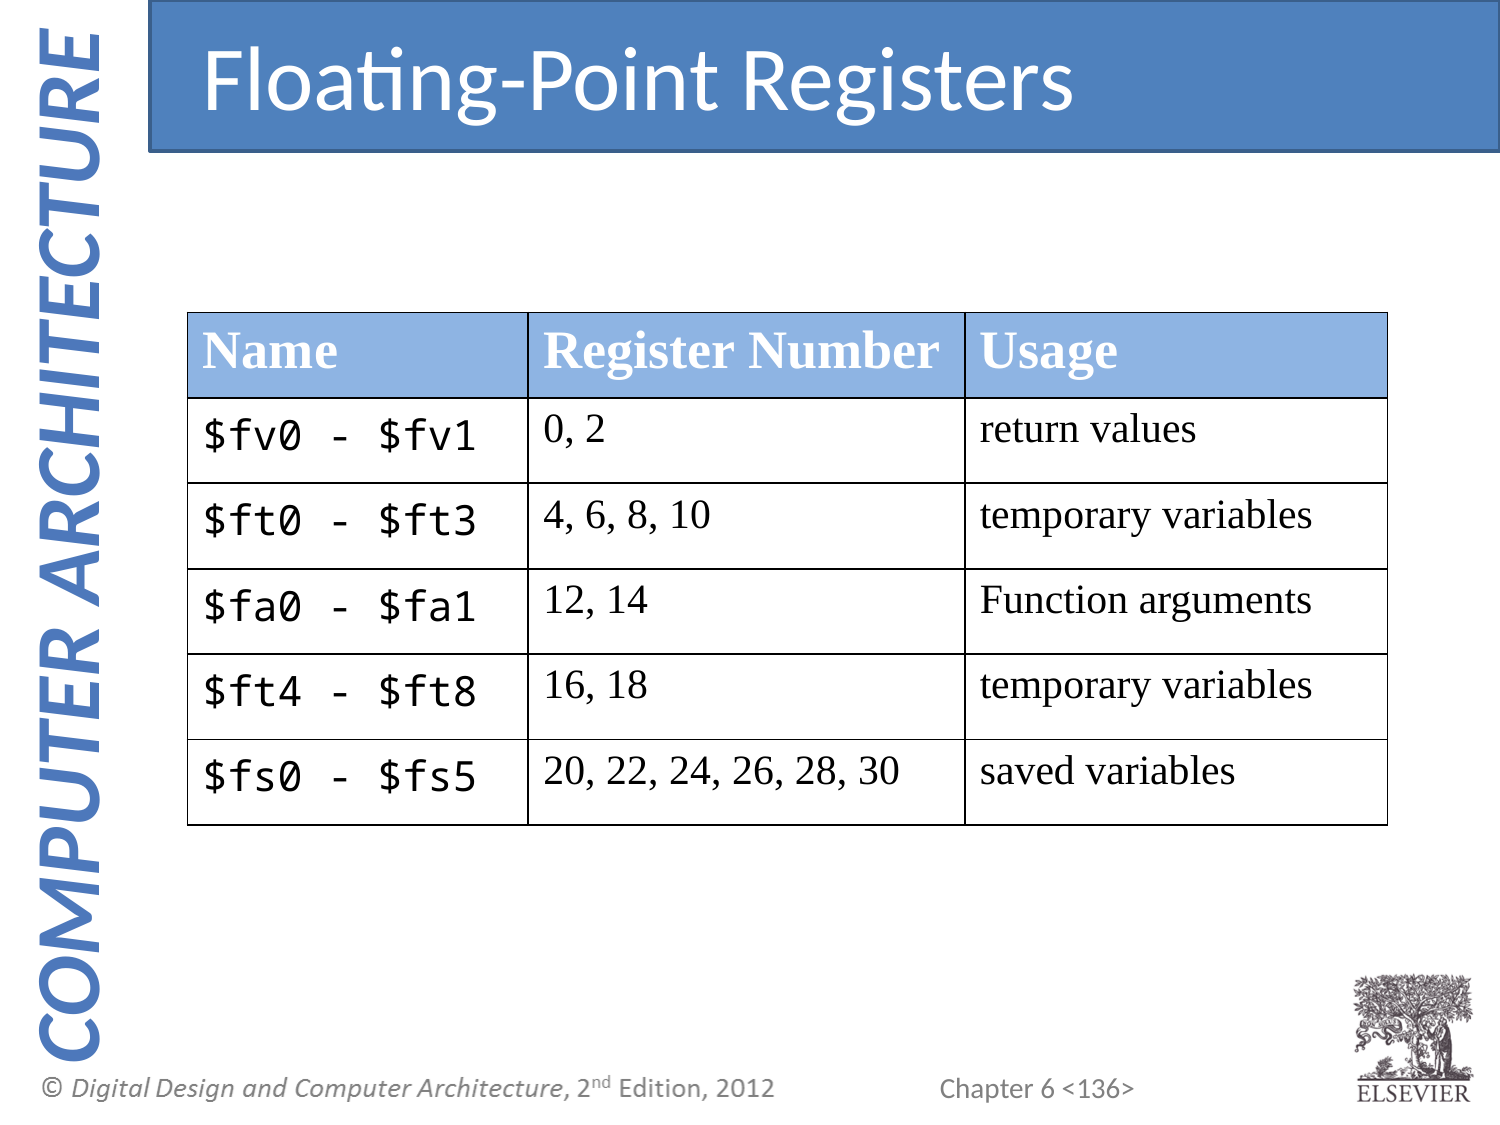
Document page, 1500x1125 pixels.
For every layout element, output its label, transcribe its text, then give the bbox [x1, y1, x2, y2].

table_cell $fs0 - $fs5 [188, 740, 527, 824]
table_cell Function arguments [966, 570, 1387, 653]
table_cell 4, 6, 8, 10 [529, 484, 964, 568]
text_box Floating-Point Registers [187, 11, 1488, 136]
table_header Name [188, 313, 527, 397]
table_cell temporary variables [966, 655, 1387, 739]
table_cell $ft4 - $ft8 [188, 655, 527, 739]
table_cell saved variables [966, 740, 1387, 824]
table_cell $fa0 - $fa1 [188, 570, 527, 653]
picture [0, 233, 1500, 1125]
table_cell 0, 2 [529, 399, 964, 482]
table_header Register Number [529, 313, 964, 397]
table_cell 16, 18 [529, 655, 964, 739]
table_cell 12, 14 [529, 570, 964, 653]
picture [0, 0, 1500, 231]
table_header Usage [966, 313, 1387, 397]
table_cell $fv0 - $fv1 [188, 399, 527, 482]
table_cell return values [966, 399, 1387, 482]
table_cell 20, 22, 24, 26, 28, 30 [529, 740, 964, 824]
table_cell $ft0 - $ft3 [188, 484, 527, 568]
table_cell temporary variables [966, 484, 1387, 568]
